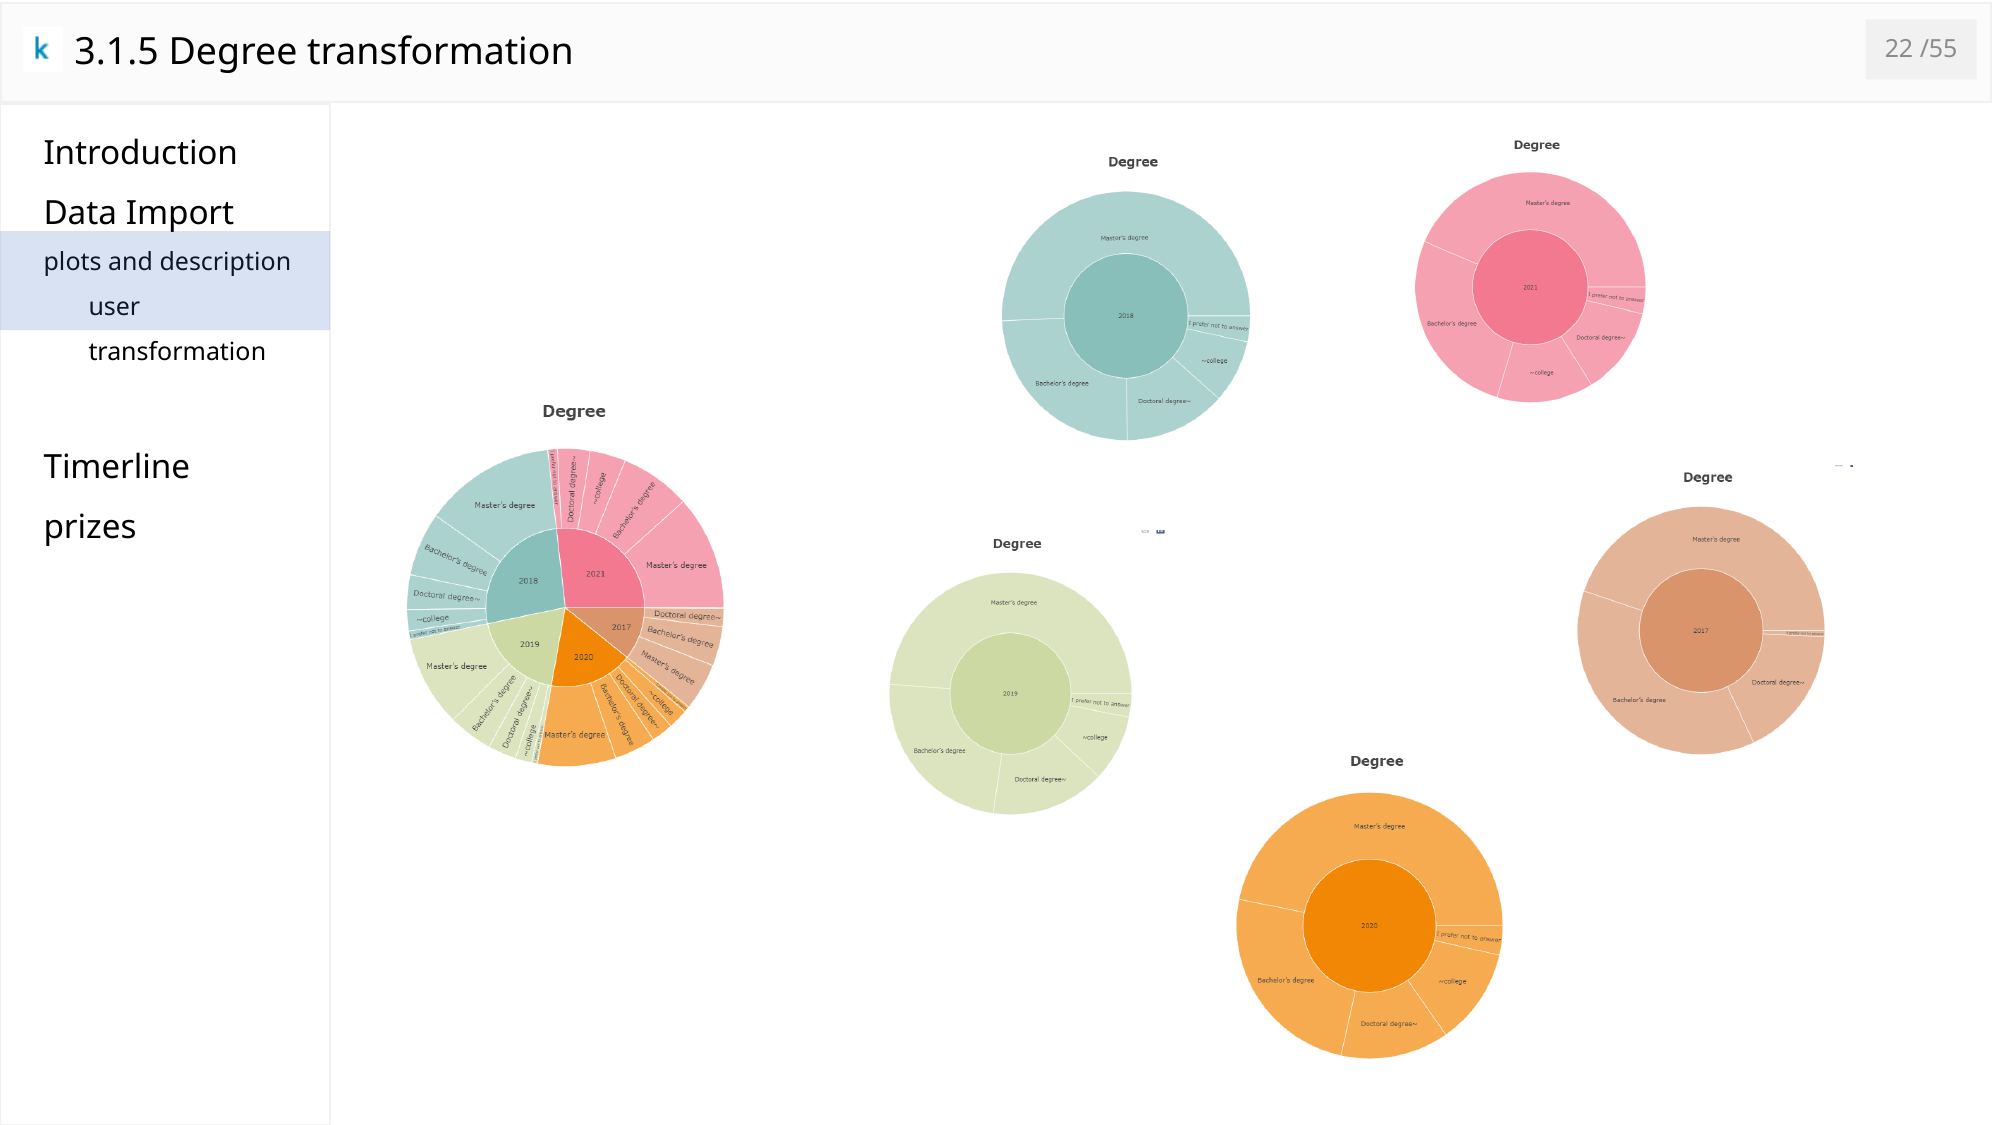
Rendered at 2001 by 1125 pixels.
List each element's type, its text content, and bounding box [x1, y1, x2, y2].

text_box Introduction Data Import plots and description user transformation Timerline prizes [0, 331, 331, 1125]
slide_number 22 [1865, 19, 1977, 80]
text_box Introduction Data Import plots and description user transformation Timerline prizes [0, 103, 331, 230]
picture [1396, 136, 1693, 419]
text_box [0, 230, 331, 331]
text_box 3.1.5 Degree transformation [0, 0, 2000, 100]
picture [365, 396, 786, 788]
picture [1221, 749, 1517, 1065]
picture [982, 150, 1278, 450]
picture [1557, 465, 1853, 763]
picture [869, 530, 1166, 821]
